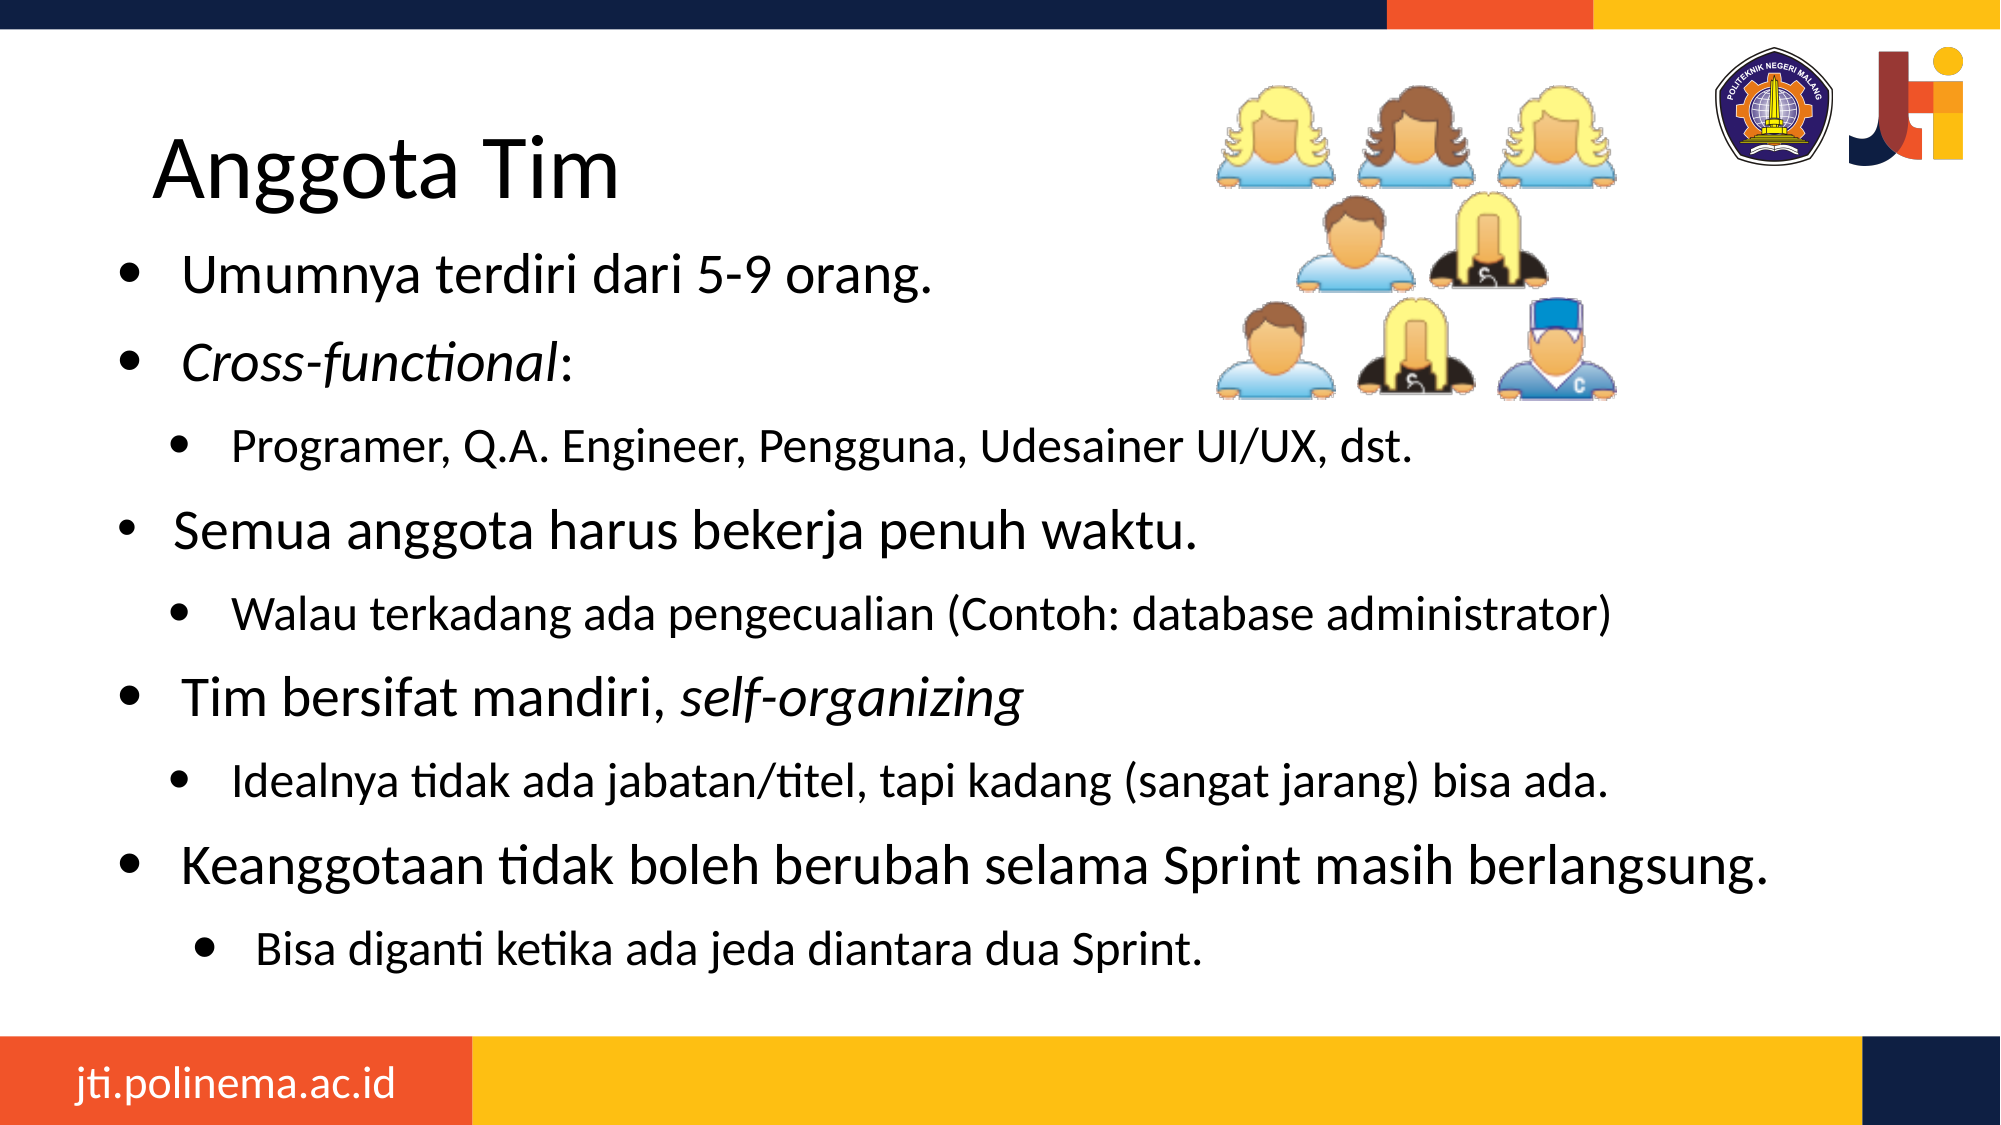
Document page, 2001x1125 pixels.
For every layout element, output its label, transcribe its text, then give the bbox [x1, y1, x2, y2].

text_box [1216, 85, 1617, 402]
picture [1715, 47, 1833, 59]
list Umumnya terdiri dari 5-9 orang. Cross-functional: Programer, Q.A. Engineer, Pengguna, Udesainer UI/UX, dst. Semua anggota harus bekerja penuh waktu. Walau terkadang ada pengecualian (Contoh: database administrator) Tim bersifat mandiri, self-organizing Idealnya tidak ada jabatan/titel, tapi kadang (sangat jarang) bisa ada. Keanggotaan tidak boleh berubah selama Sprint masih berlangsung. Bisa diganti ketika ada jeda diantara dua Sprint. [65, 236, 1932, 987]
picture [1849, 47, 1963, 166]
title Anggota Tim [137, 59, 1863, 236]
